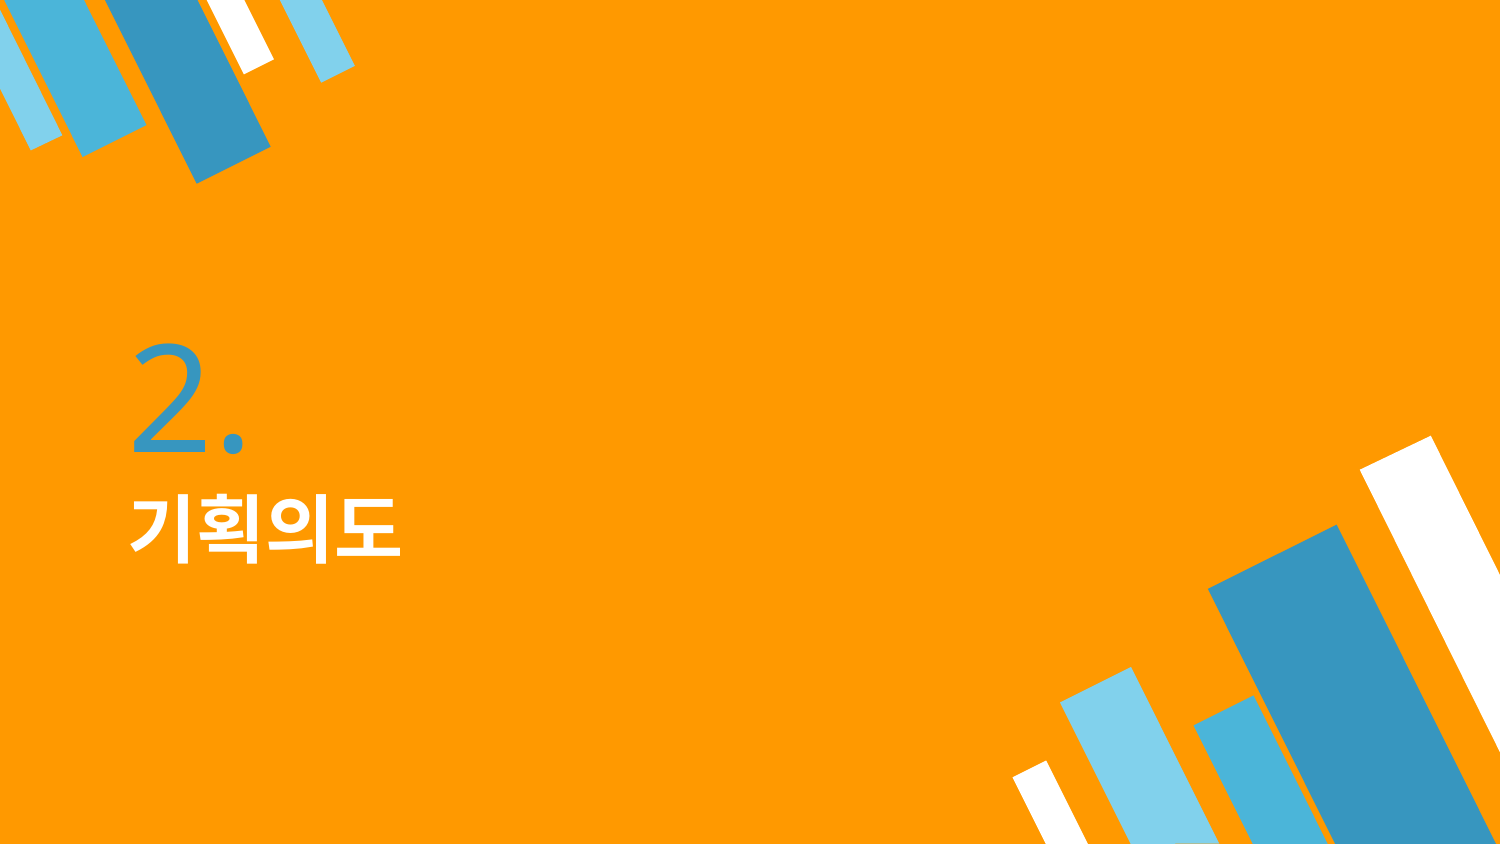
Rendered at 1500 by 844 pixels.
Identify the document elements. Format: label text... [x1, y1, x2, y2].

title 2. 기획의도 [112, 397, 945, 588]
